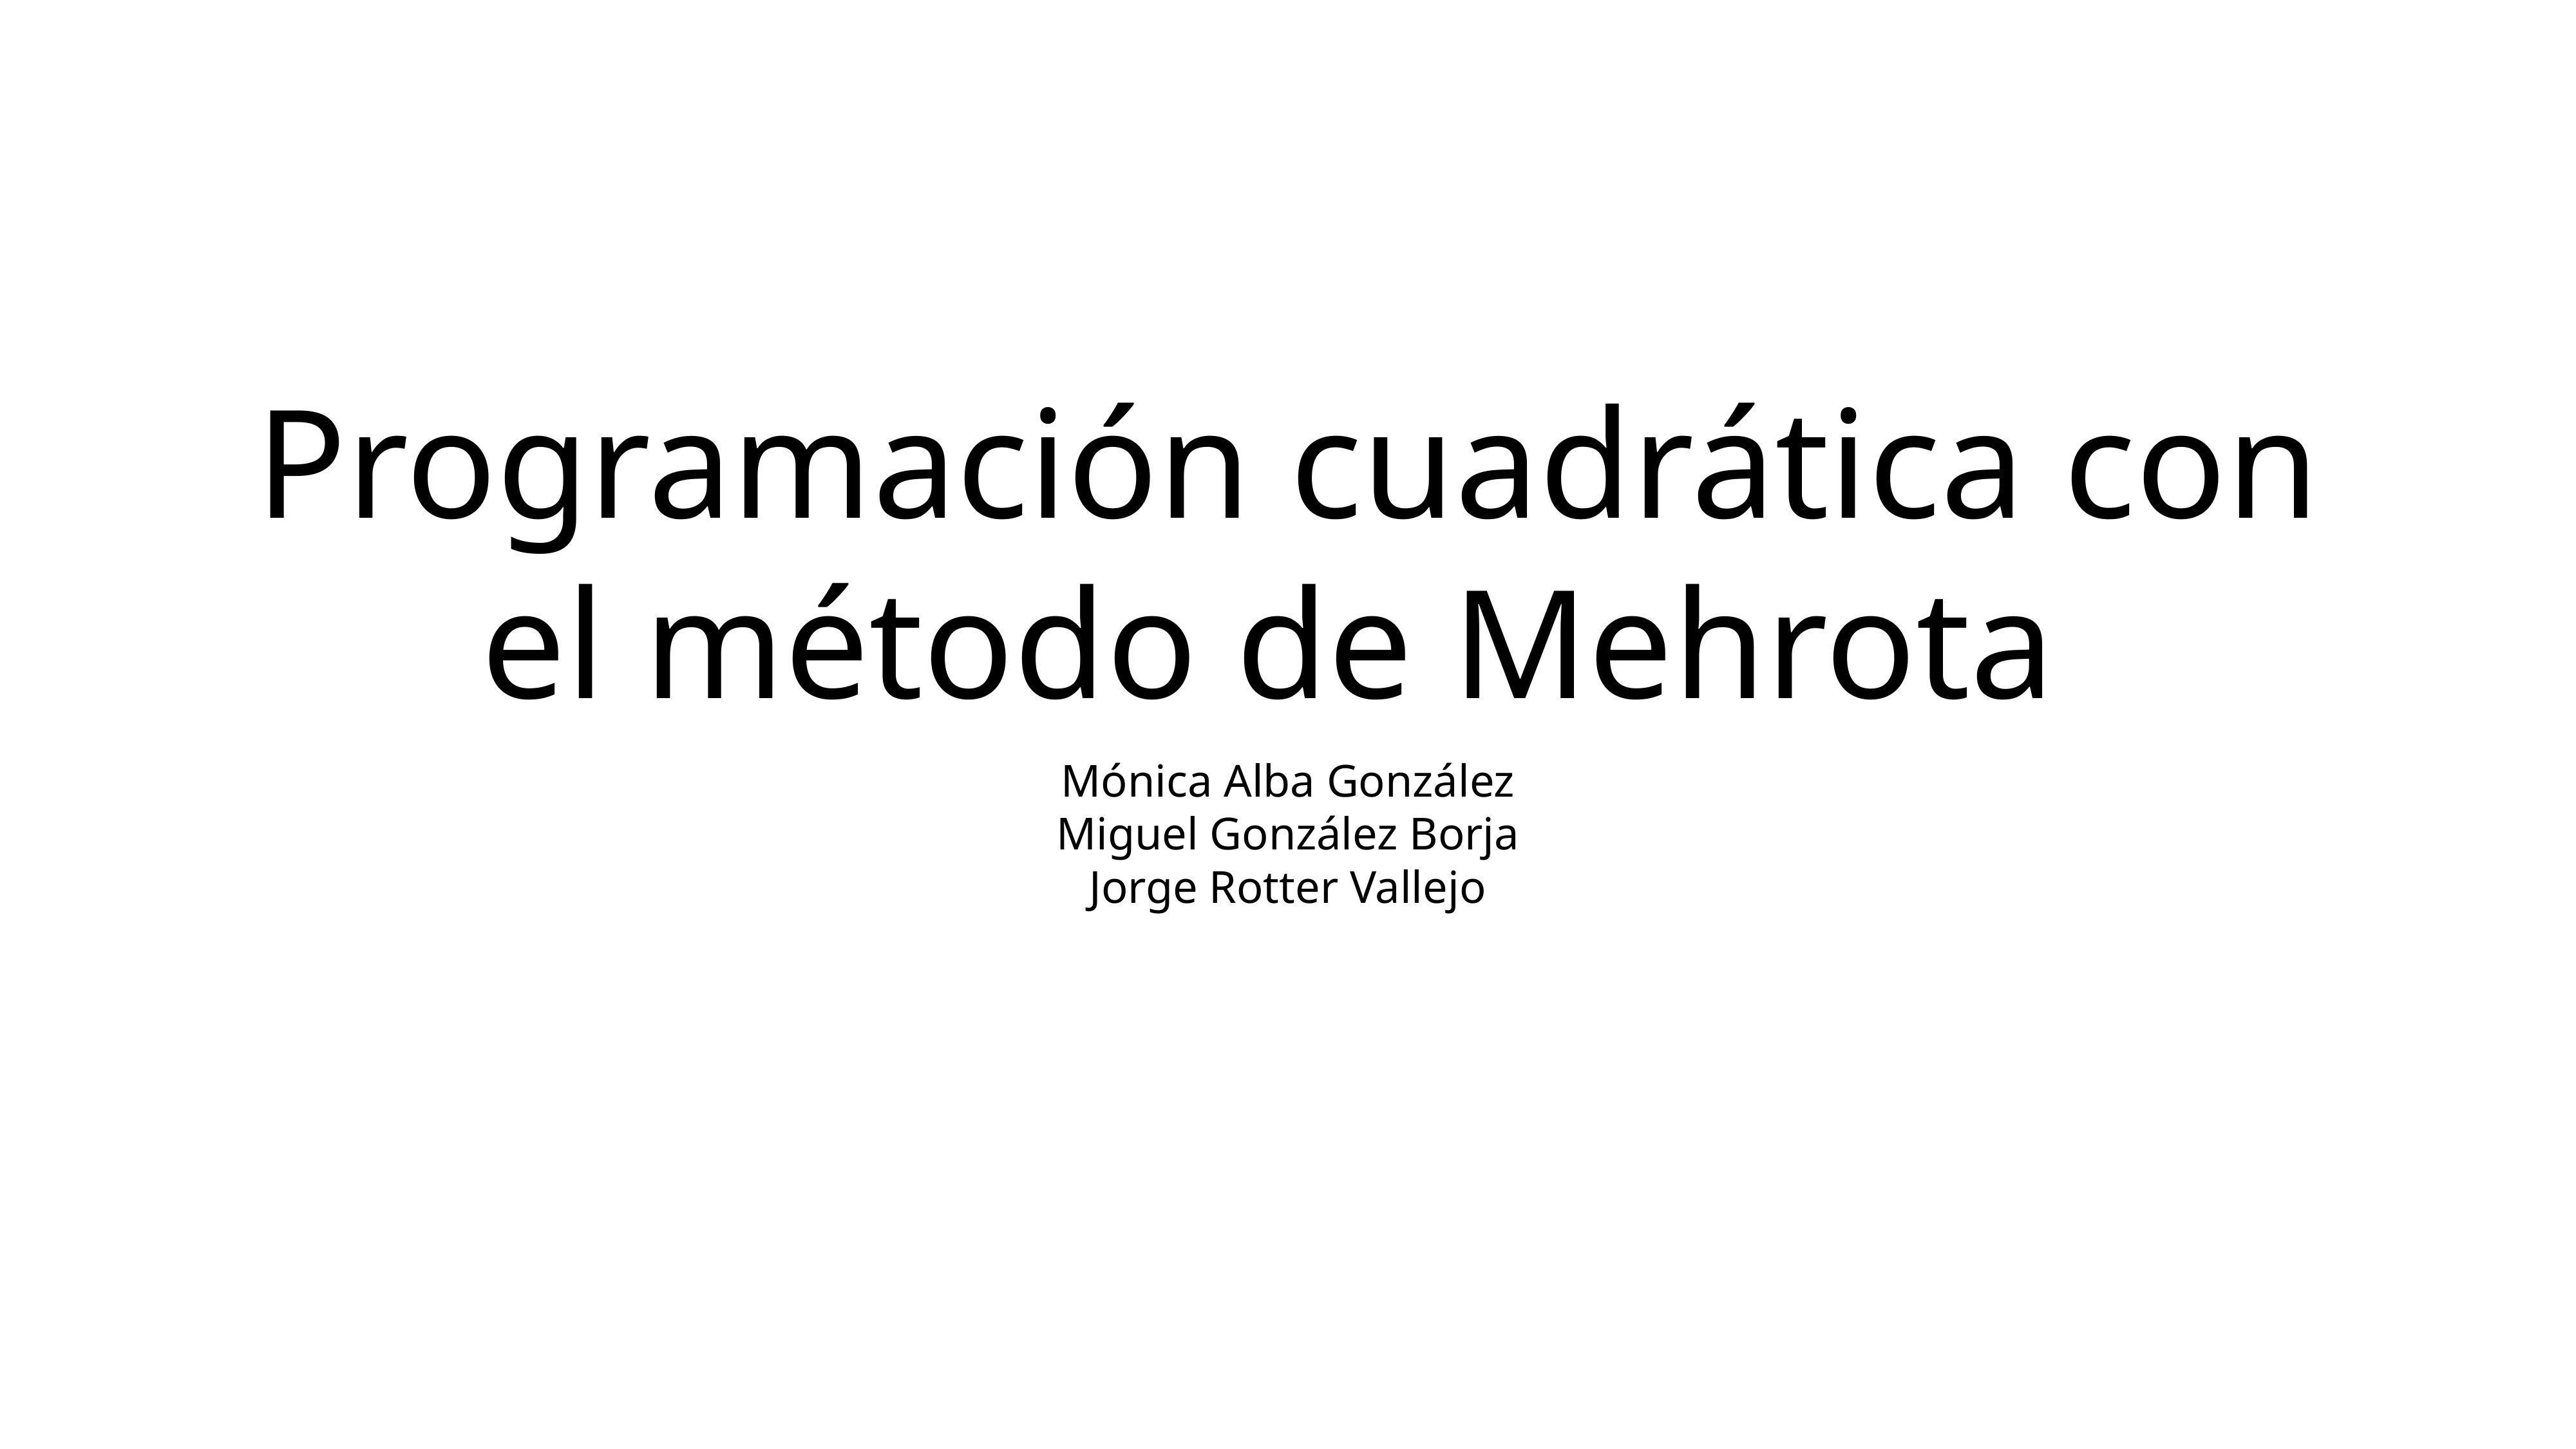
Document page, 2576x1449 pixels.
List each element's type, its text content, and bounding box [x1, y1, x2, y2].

title Programación cuadrática con el método de Mehrota [187, 242, 2389, 735]
subtitle Mónica Alba González Miguel González Borja Jorge Rotter Vallejo [187, 746, 2389, 916]
